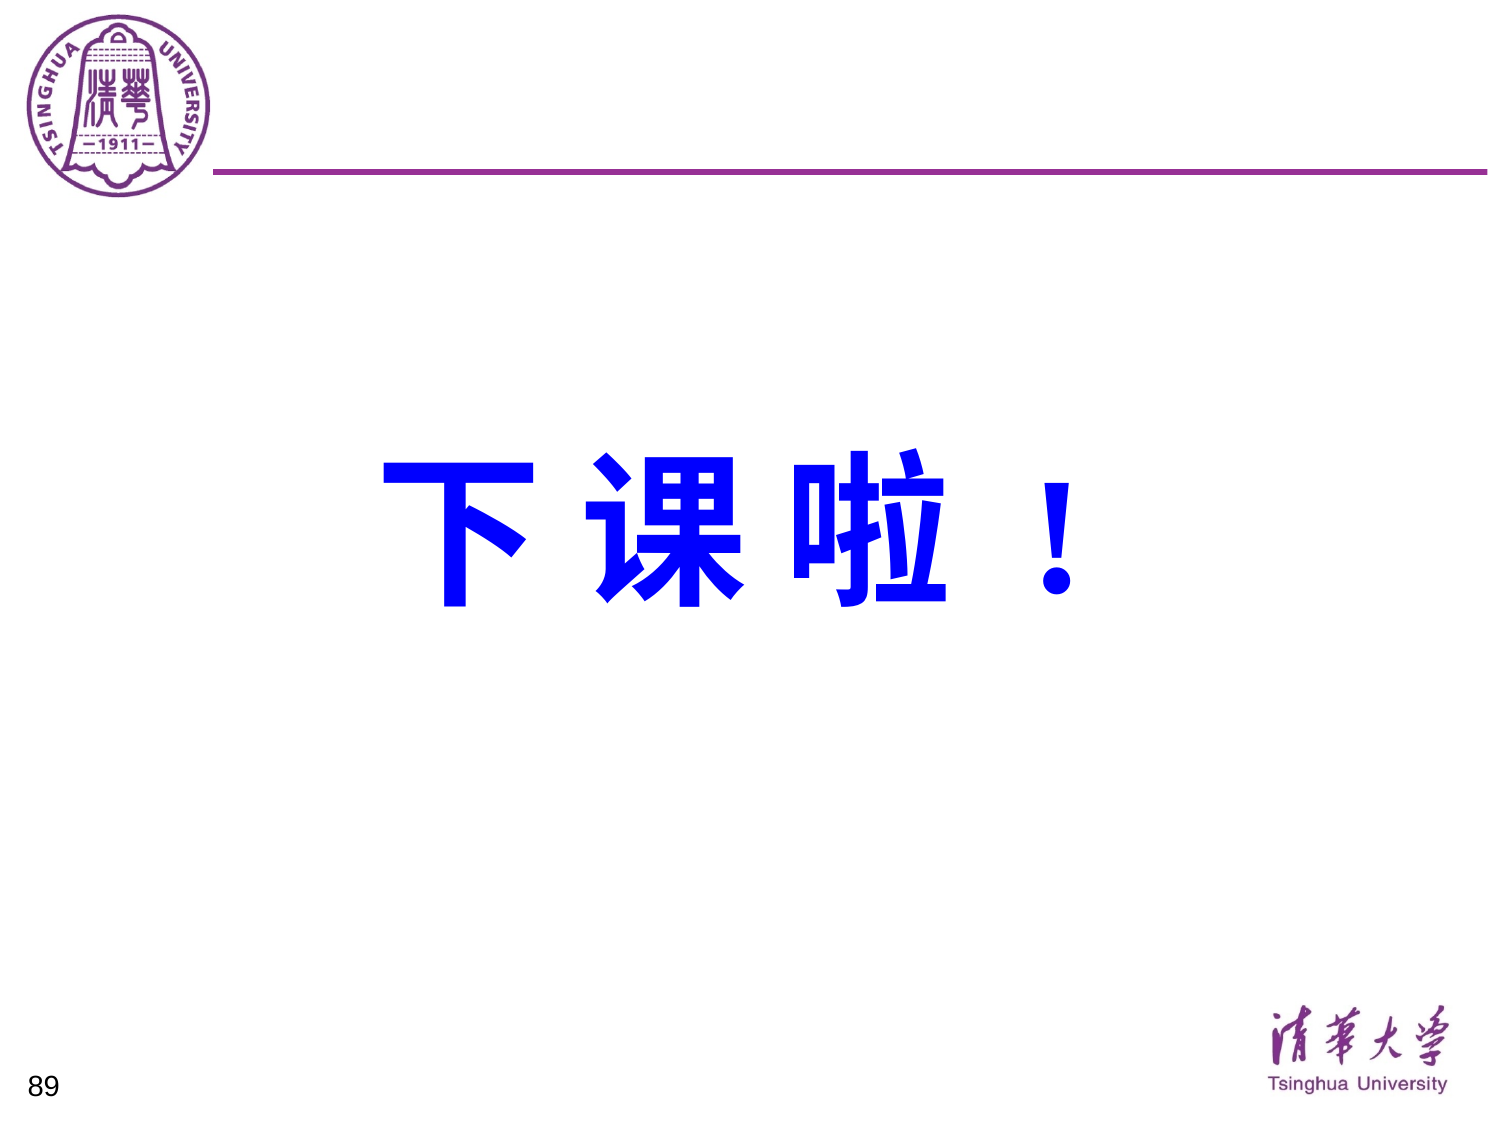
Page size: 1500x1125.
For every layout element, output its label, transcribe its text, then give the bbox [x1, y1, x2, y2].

footer 89 [12, 1059, 176, 1125]
text_box 下 课 啦 ! [361, 418, 1100, 634]
picture [1262, 999, 1454, 1101]
picture [24, 12, 213, 200]
